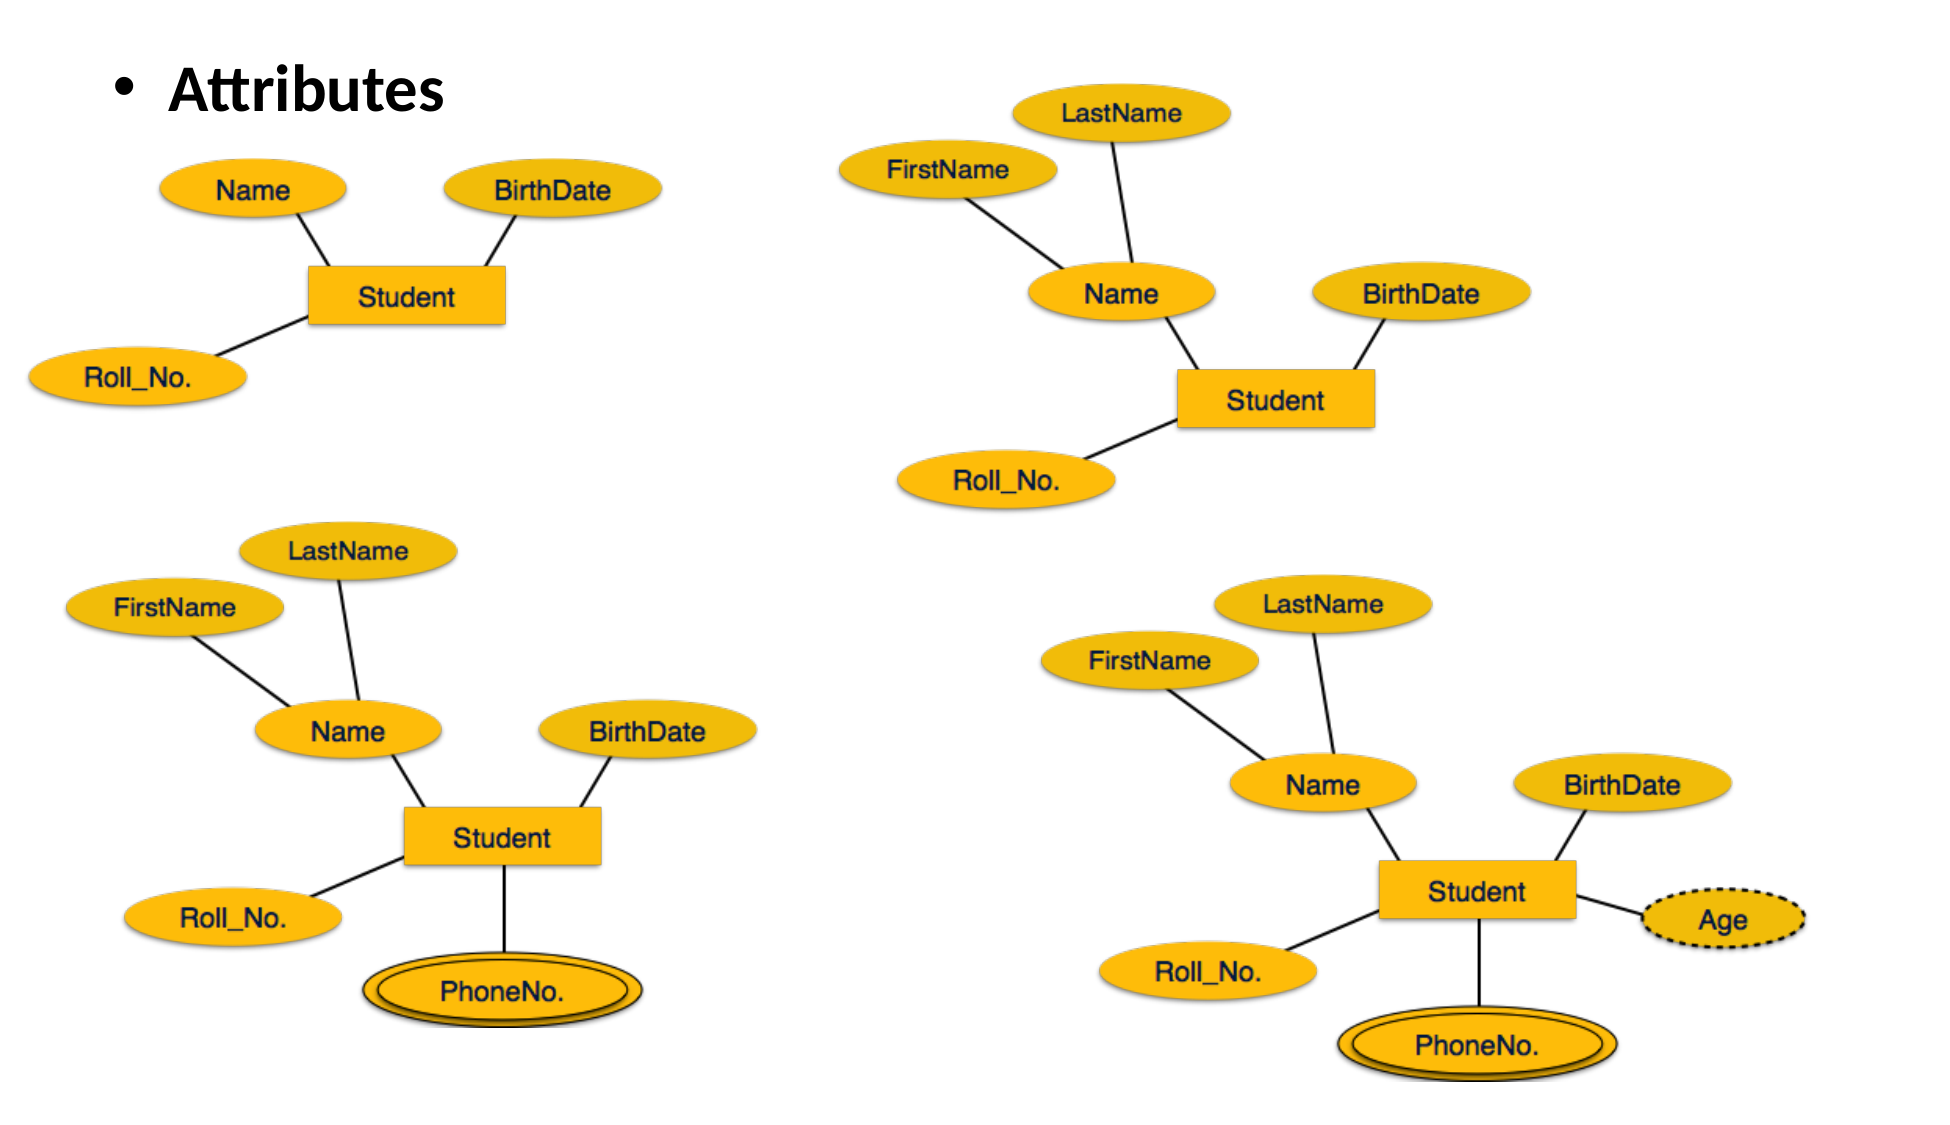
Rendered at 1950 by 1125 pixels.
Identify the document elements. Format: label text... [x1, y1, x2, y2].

picture [1037, 574, 1812, 1082]
picture [62, 521, 762, 1029]
picture [23, 158, 667, 414]
list Attributes [97, 37, 1853, 1005]
picture [835, 83, 1535, 517]
